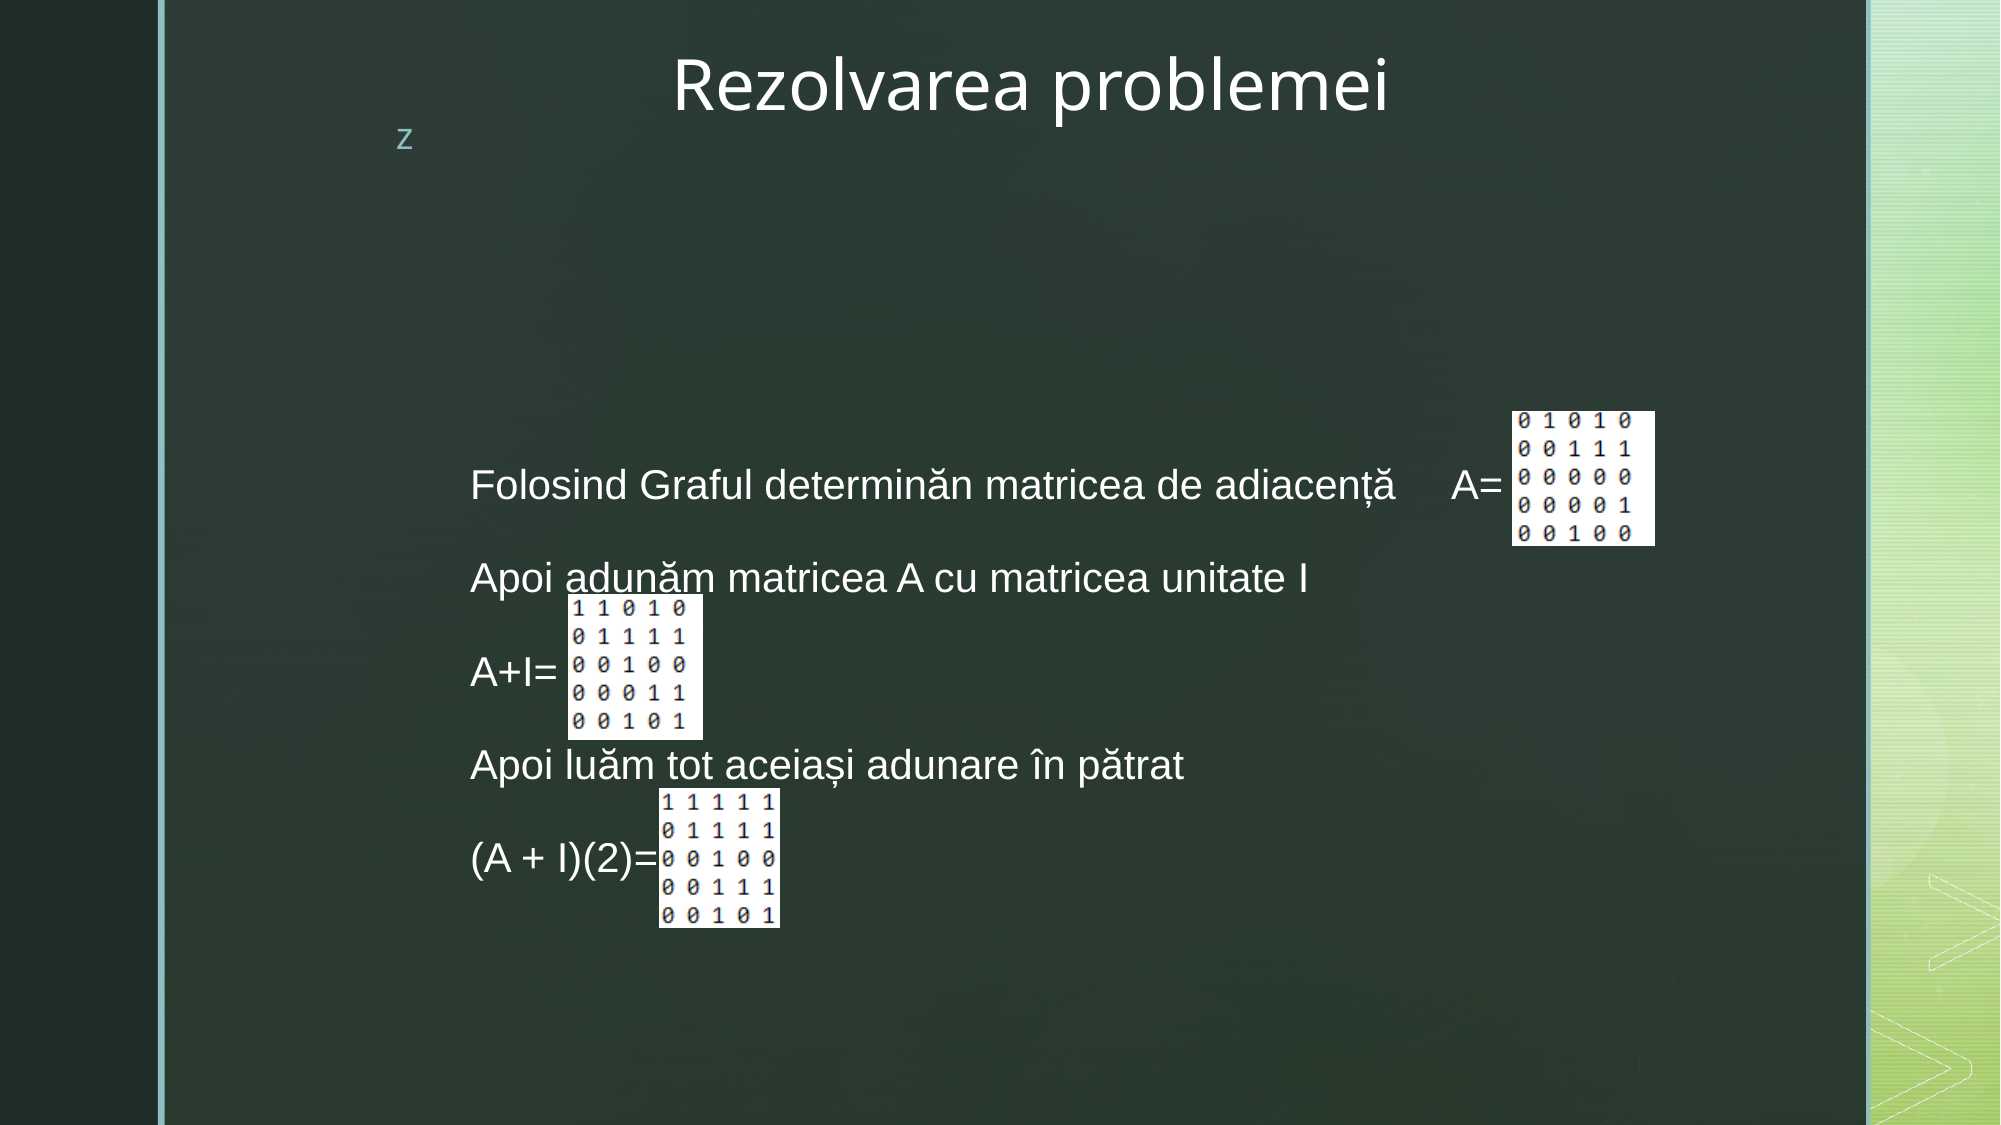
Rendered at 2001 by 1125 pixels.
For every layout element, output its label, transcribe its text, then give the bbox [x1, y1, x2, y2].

list Folosind Graful determinăn matricea de adiacență A= Apoi adunăm matricea A cu matricea unitate I A+I= Apoi luăm tot aceiași adunare în pătrat (A + I)(2)= [454, 336, 1734, 993]
title Rezolvarea problemei [100, 41, 1407, 219]
picture [1511, 411, 1655, 547]
picture [567, 594, 703, 741]
picture [658, 788, 780, 928]
picture [1871, 0, 2001, 1125]
